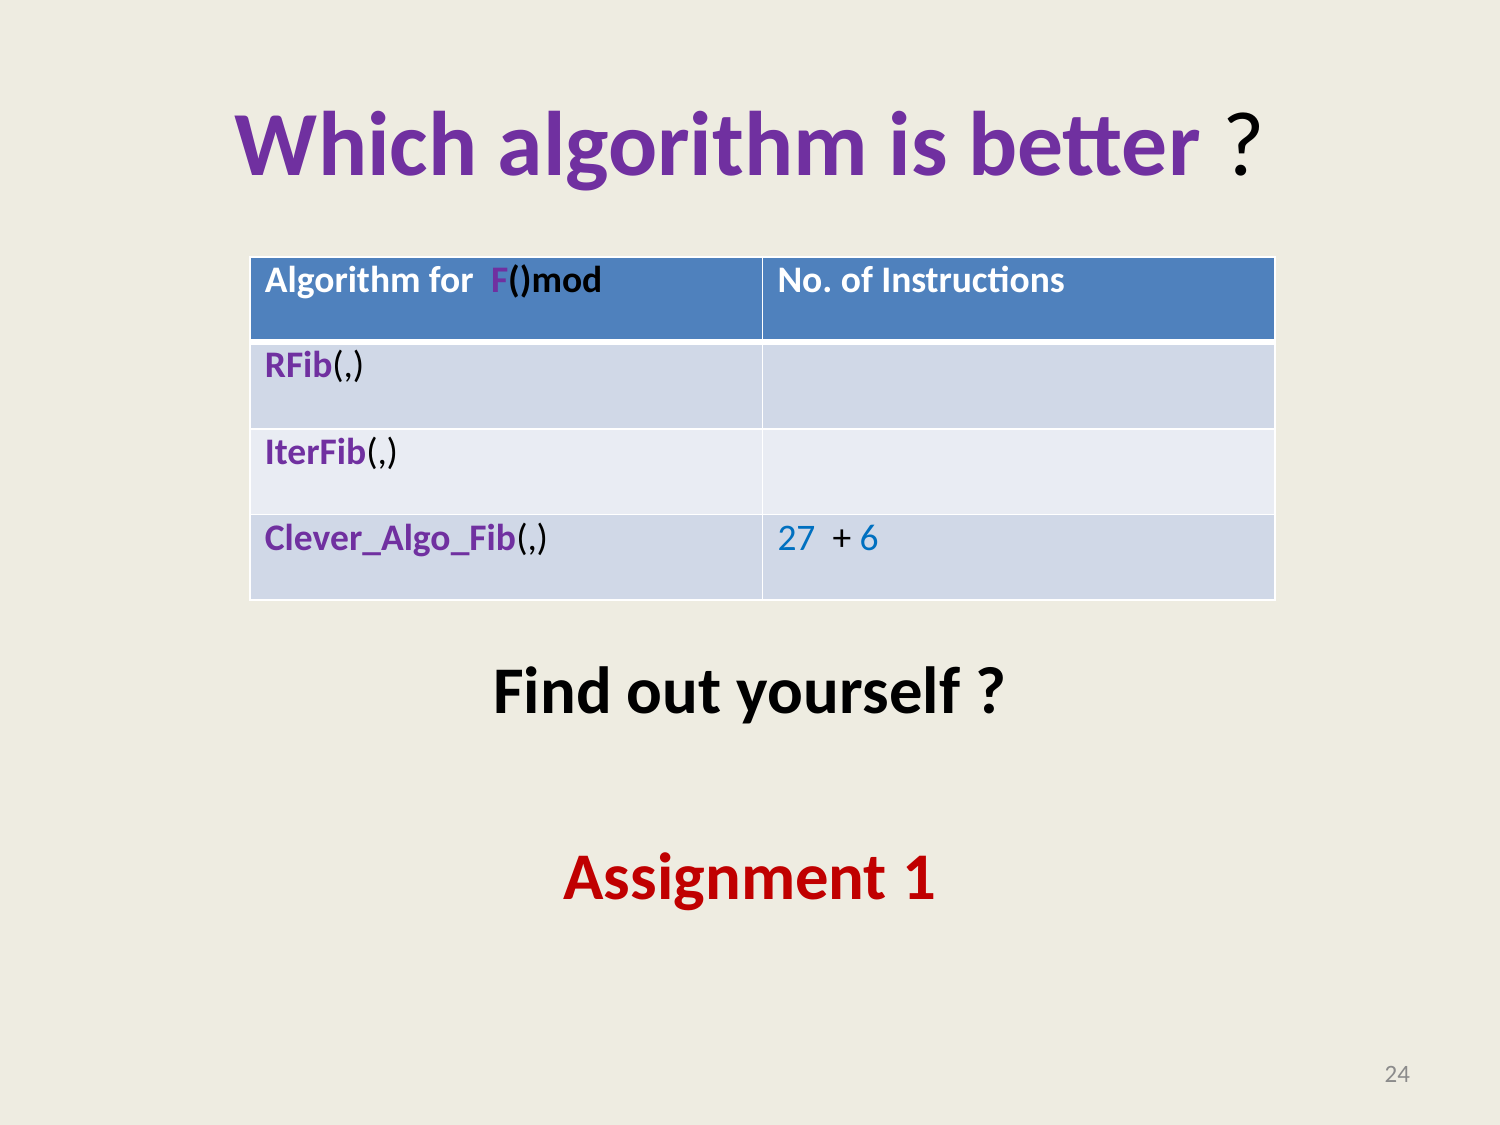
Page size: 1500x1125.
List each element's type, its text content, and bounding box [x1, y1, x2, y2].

slide_number 24 [1074, 1042, 1425, 1103]
title Which algorithm is better ? [75, 45, 1425, 233]
list Find out yourself ? Assignment 1 [75, 262, 1425, 1005]
